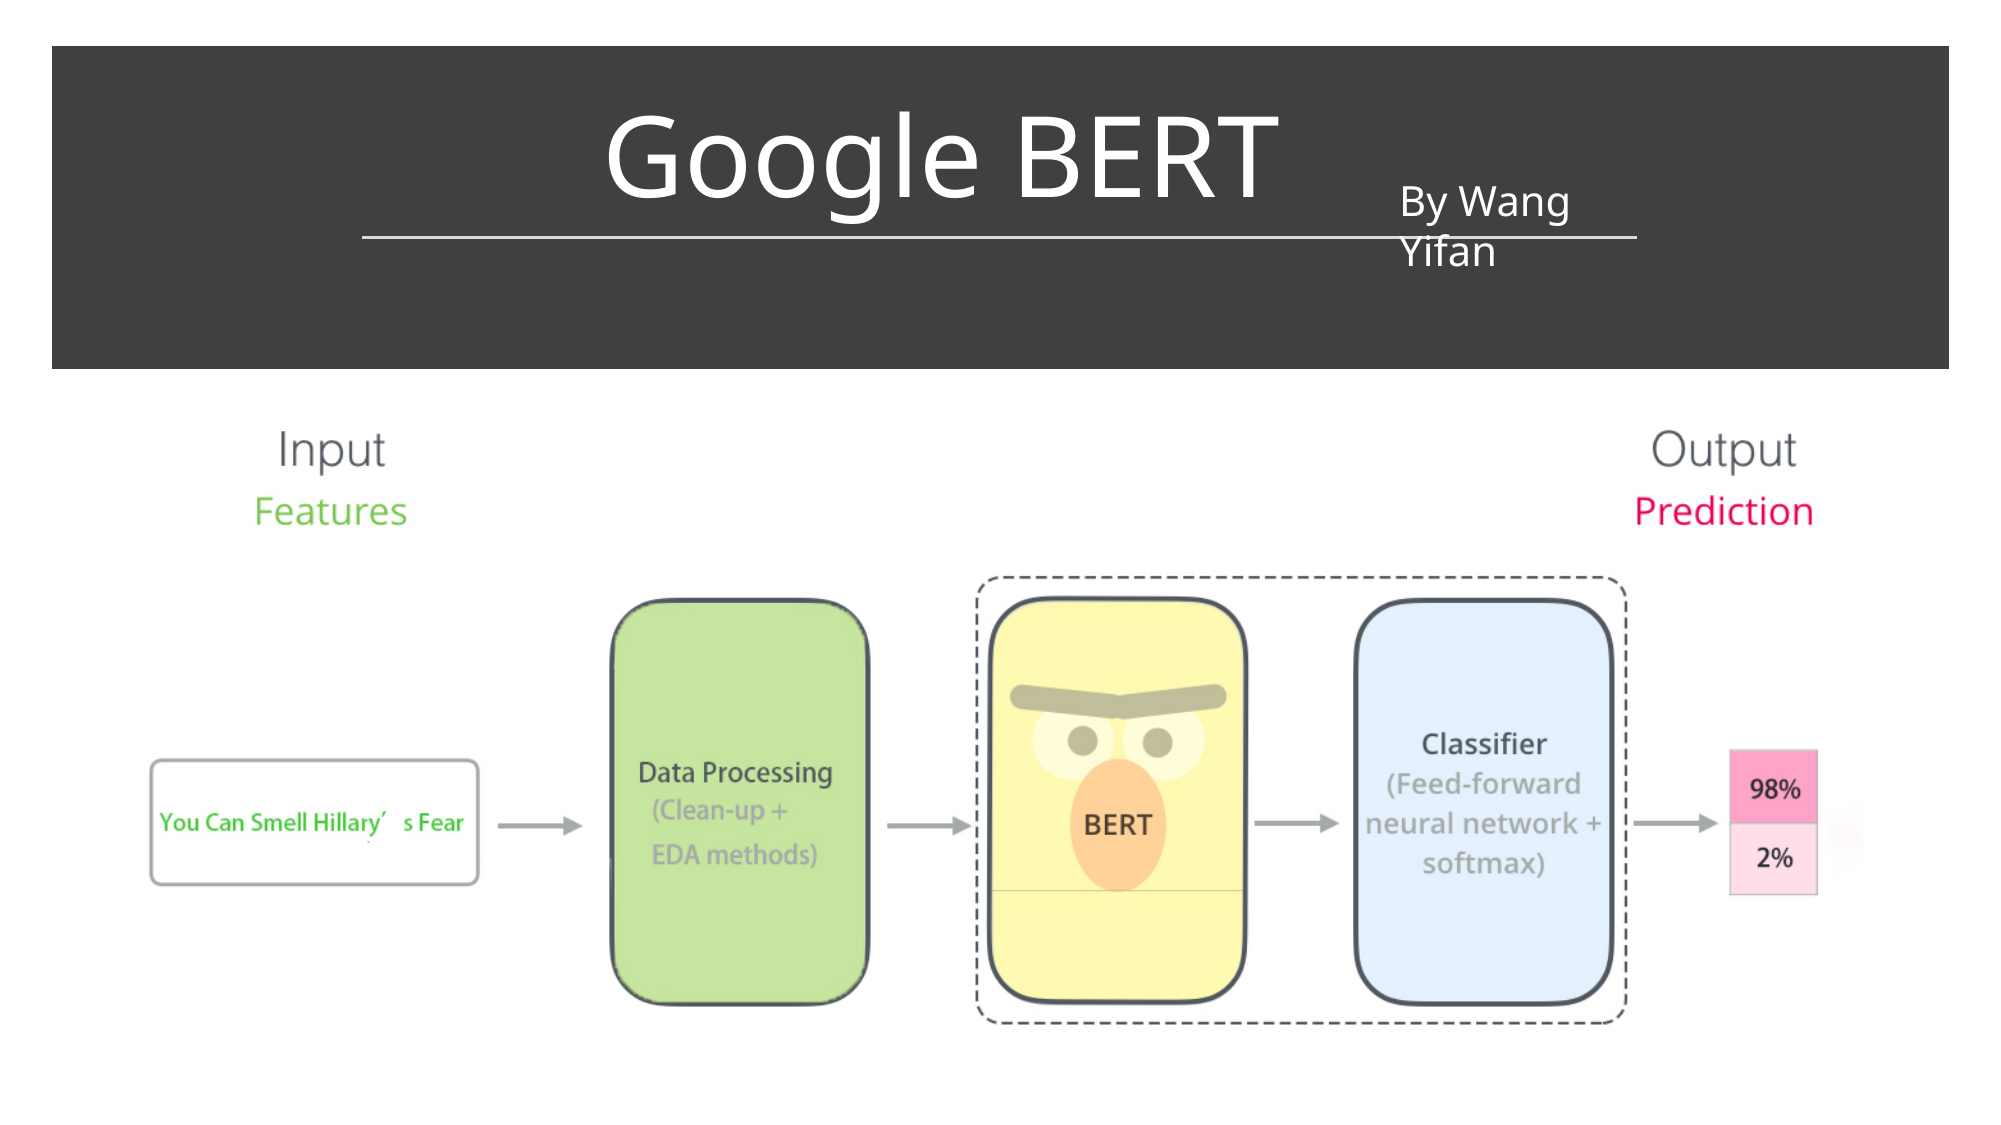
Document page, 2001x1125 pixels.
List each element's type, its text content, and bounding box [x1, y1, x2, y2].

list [137, 407, 1863, 1049]
title Google BERT [86, 76, 1914, 230]
text_box By Wang Yifan [1384, 167, 1683, 283]
text_box [61, 55, 1939, 360]
